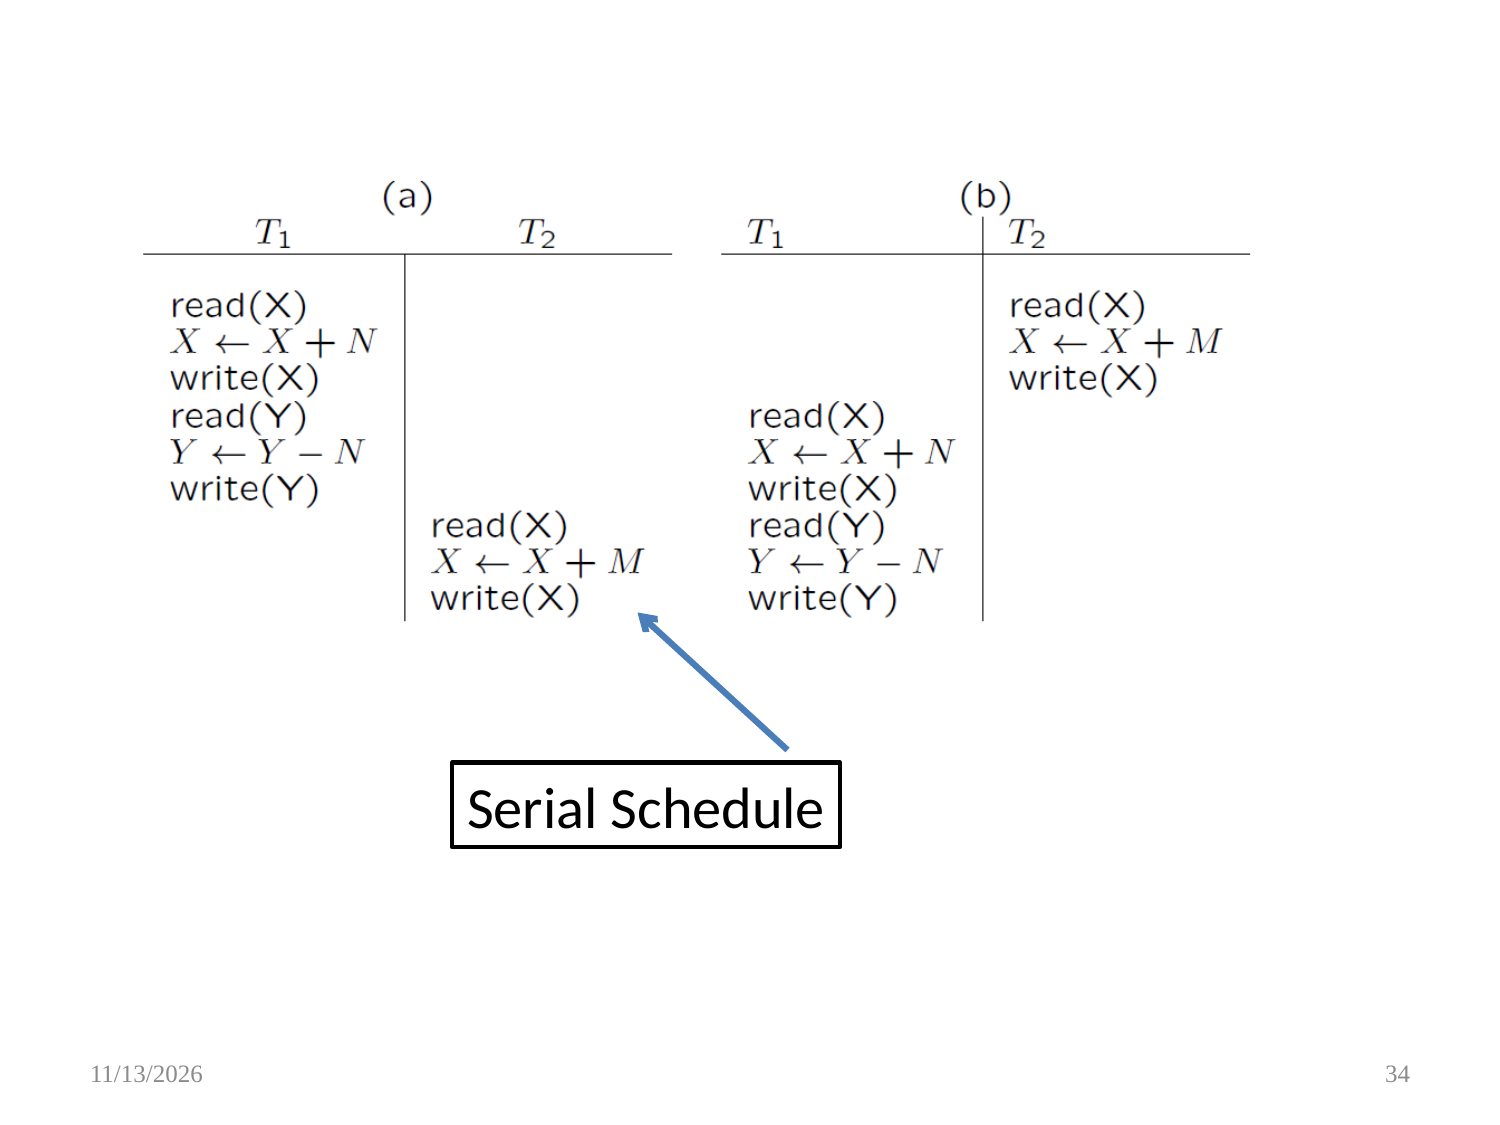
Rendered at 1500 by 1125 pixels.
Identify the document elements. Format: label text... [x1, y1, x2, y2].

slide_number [75, 1042, 425, 1103]
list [112, 162, 1287, 638]
slide_number 34 [1074, 1042, 1425, 1103]
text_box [637, 612, 788, 751]
text_box Serial Schedule [452, 762, 840, 848]
